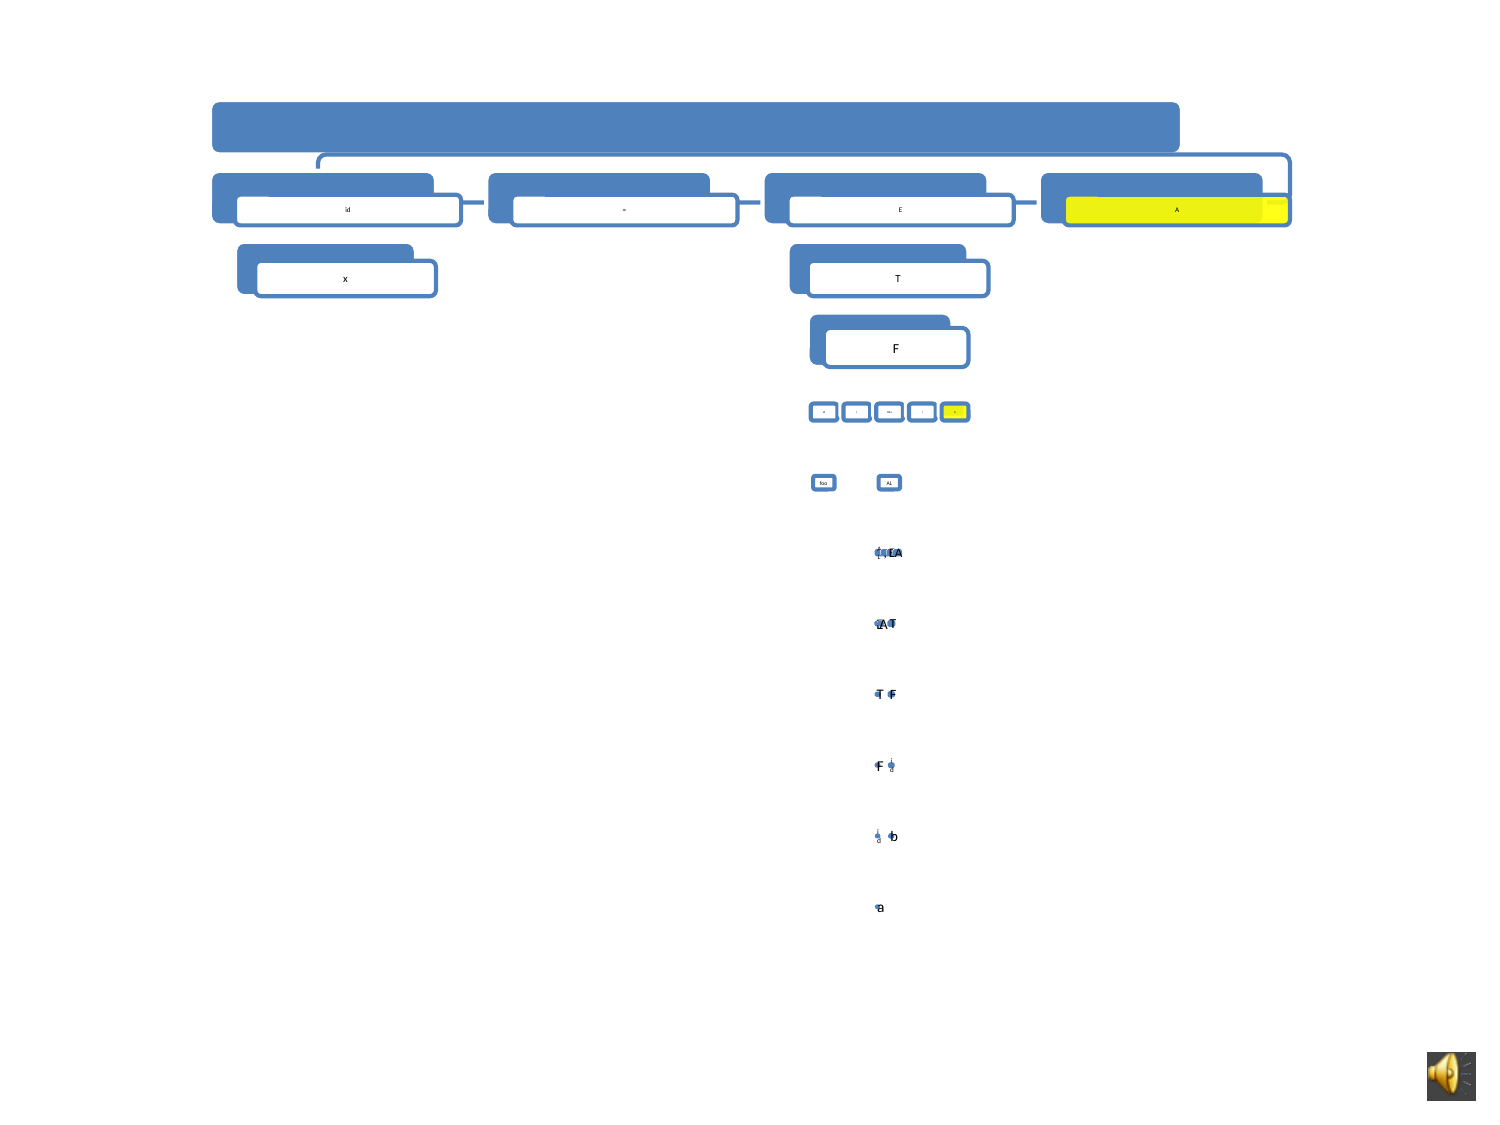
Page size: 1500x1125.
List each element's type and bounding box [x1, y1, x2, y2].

list [74, 99, 1426, 1006]
picture [1426, 1051, 1477, 1102]
